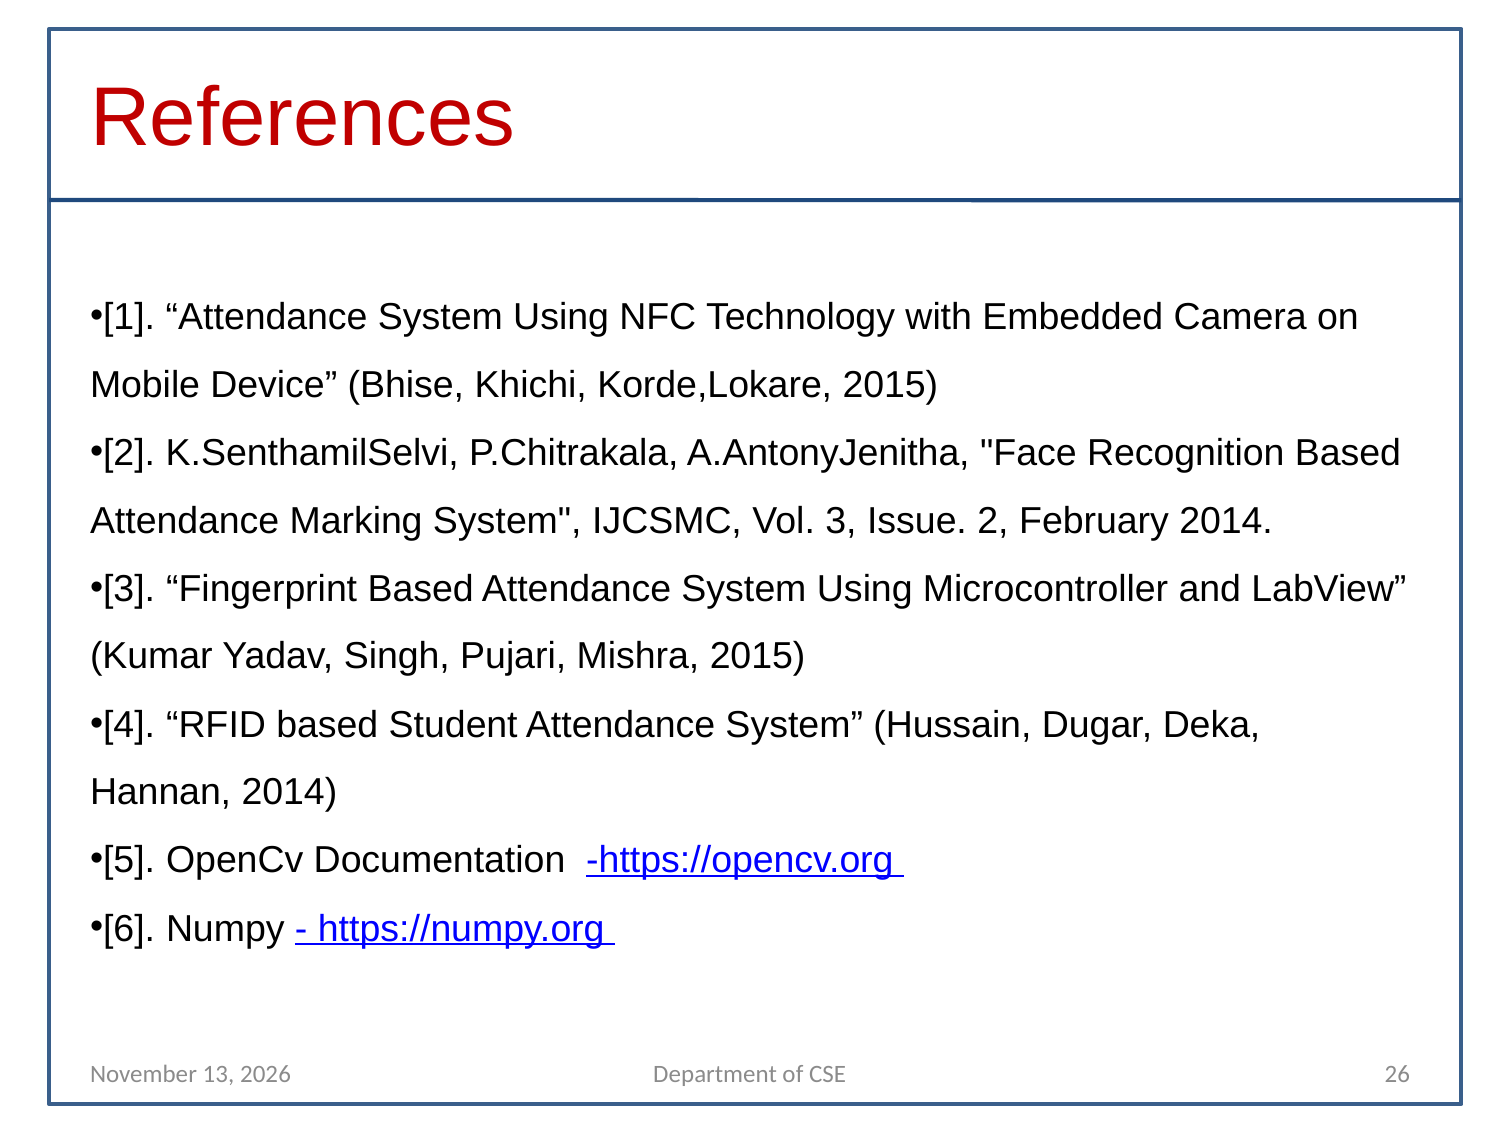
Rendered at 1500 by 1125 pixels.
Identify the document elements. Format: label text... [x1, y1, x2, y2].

text_box References [74, 50, 1425, 175]
footer Department of CSE [512, 1042, 988, 1103]
slide_number 26 [1074, 1042, 1425, 1103]
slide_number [75, 1042, 425, 1103]
list [1]. “Attendance System Using NFC Technology with Embedded Camera on Mobile Device” (Bhise, Khichi, Korde,Lokare, 2015) [2]. K.SenthamilSelvi, P.Chitrakala, A.AntonyJenitha, "Face Recognition Based Attendance Marking System", IJCSMC, Vol. 3, Issue. 2, February 2014. [3]. “Fingerprint Based Attendance System Using Microcontroller and LabView” (Kumar Yadav, Singh, Pujari, Mishra, 2015) [4]. “RFID based Student Attendance System” (Hussain, Dugar, Deka, Hannan, 2014) [5]. OpenCv Documentation -https://opencv.org [6]. Numpy - https://numpy.org [75, 262, 1425, 1005]
